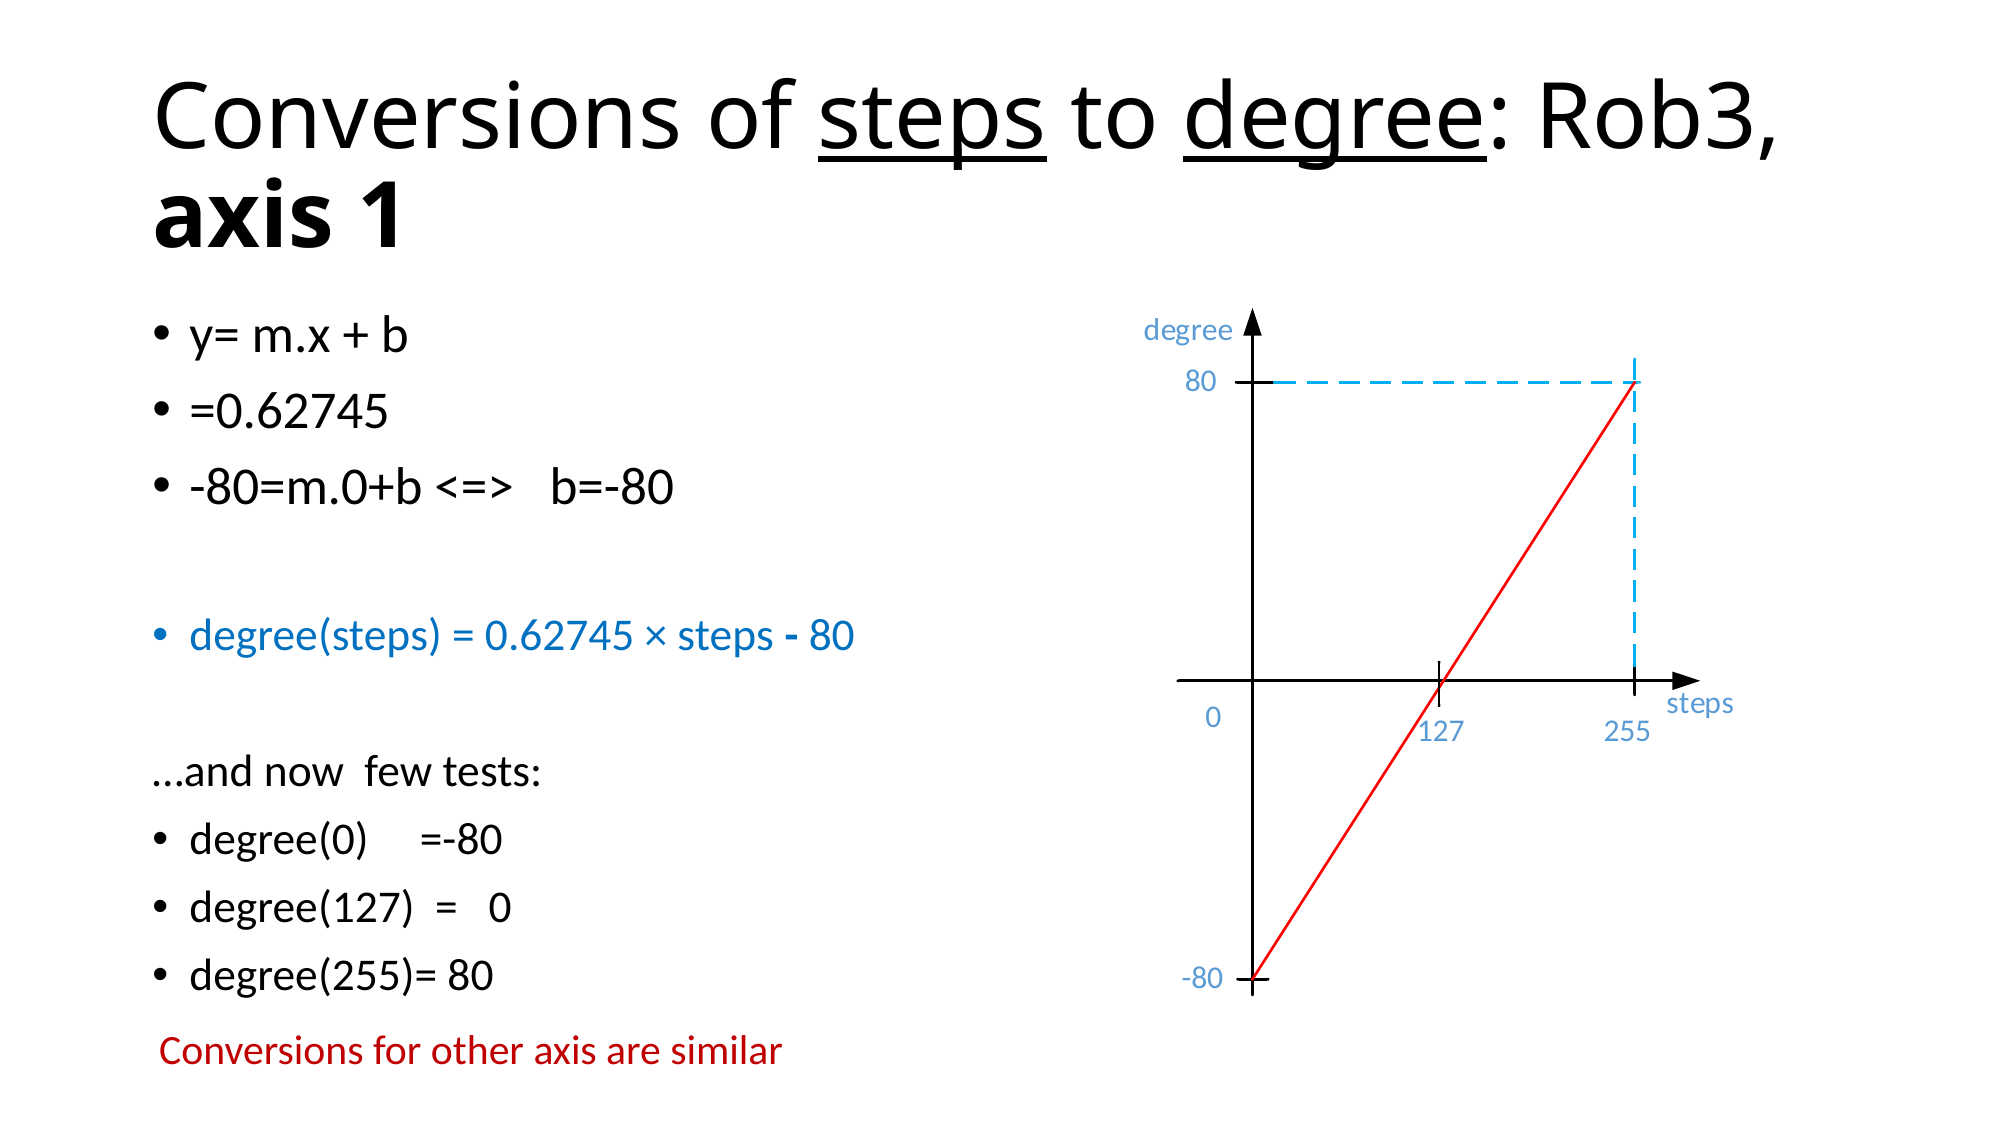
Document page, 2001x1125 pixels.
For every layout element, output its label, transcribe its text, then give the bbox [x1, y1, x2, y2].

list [1124, 299, 1751, 1014]
title Conversions of steps to degree: Rob3, axis 1 [137, 59, 1863, 278]
text_box Conversions for other axis are similar [144, 1015, 799, 1081]
